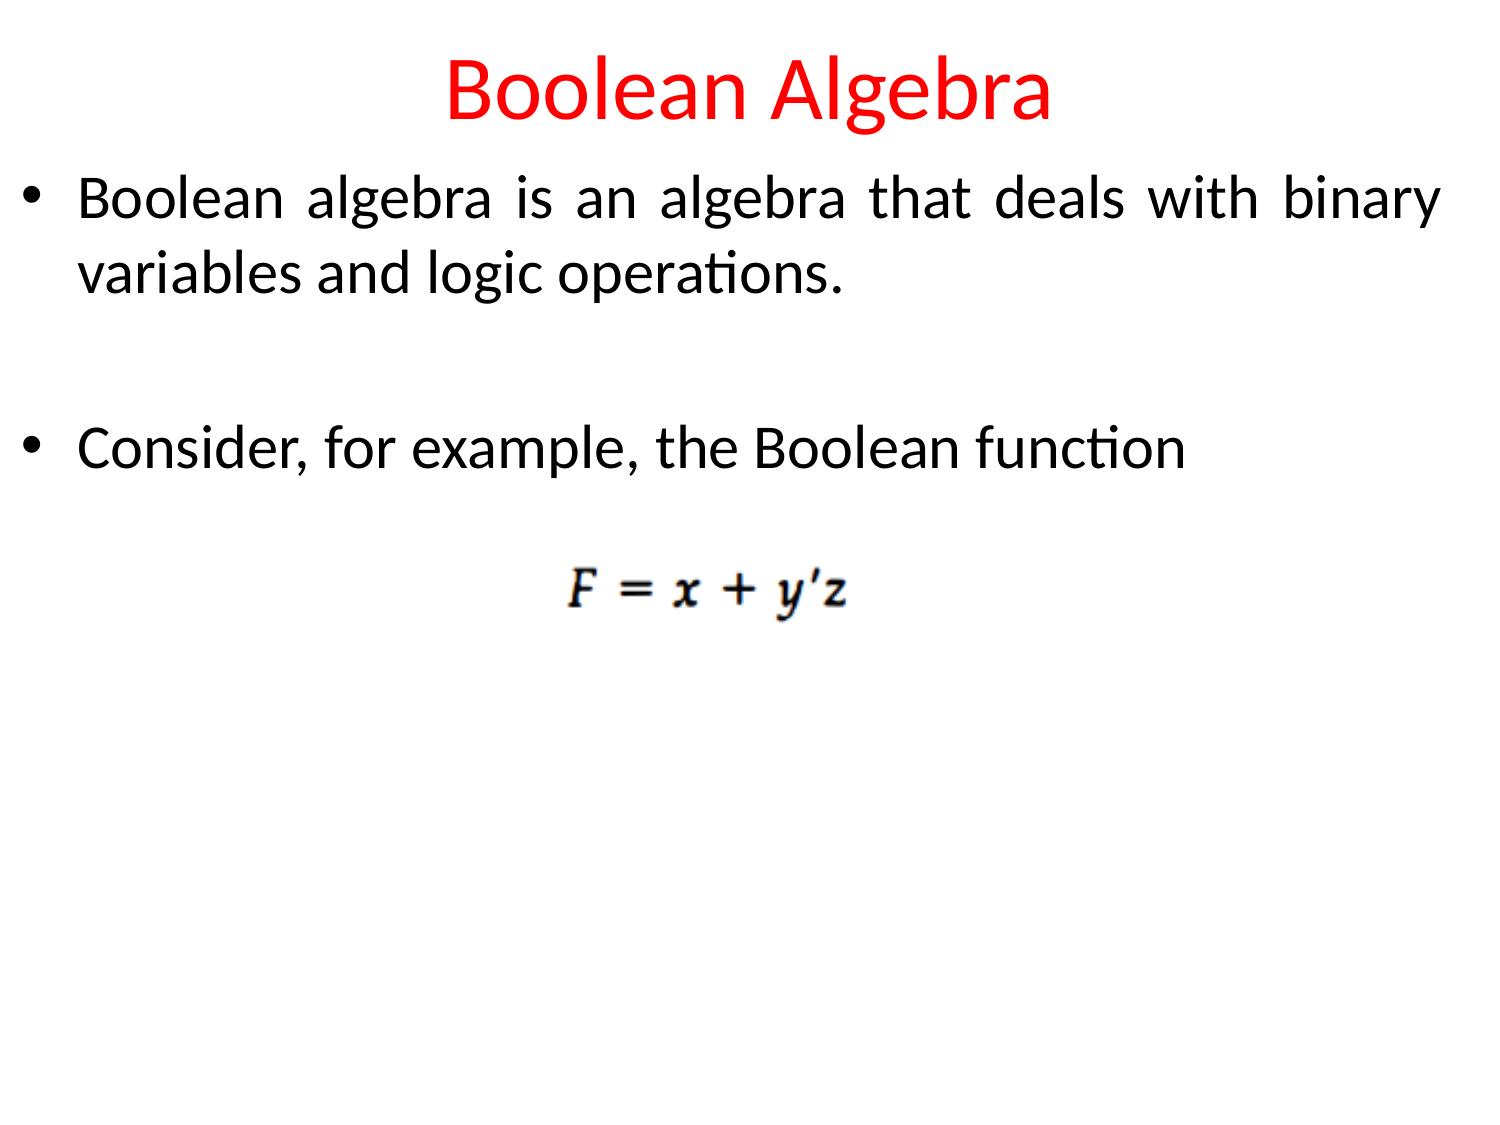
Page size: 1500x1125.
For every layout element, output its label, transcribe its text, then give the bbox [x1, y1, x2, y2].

list Boolean algebra is an algebra that deals with binary variables and logic operations. Consider, for example, the Boolean function [5, 149, 1459, 892]
picture [513, 538, 884, 646]
title Boolean Algebra [75, 7, 1425, 149]
